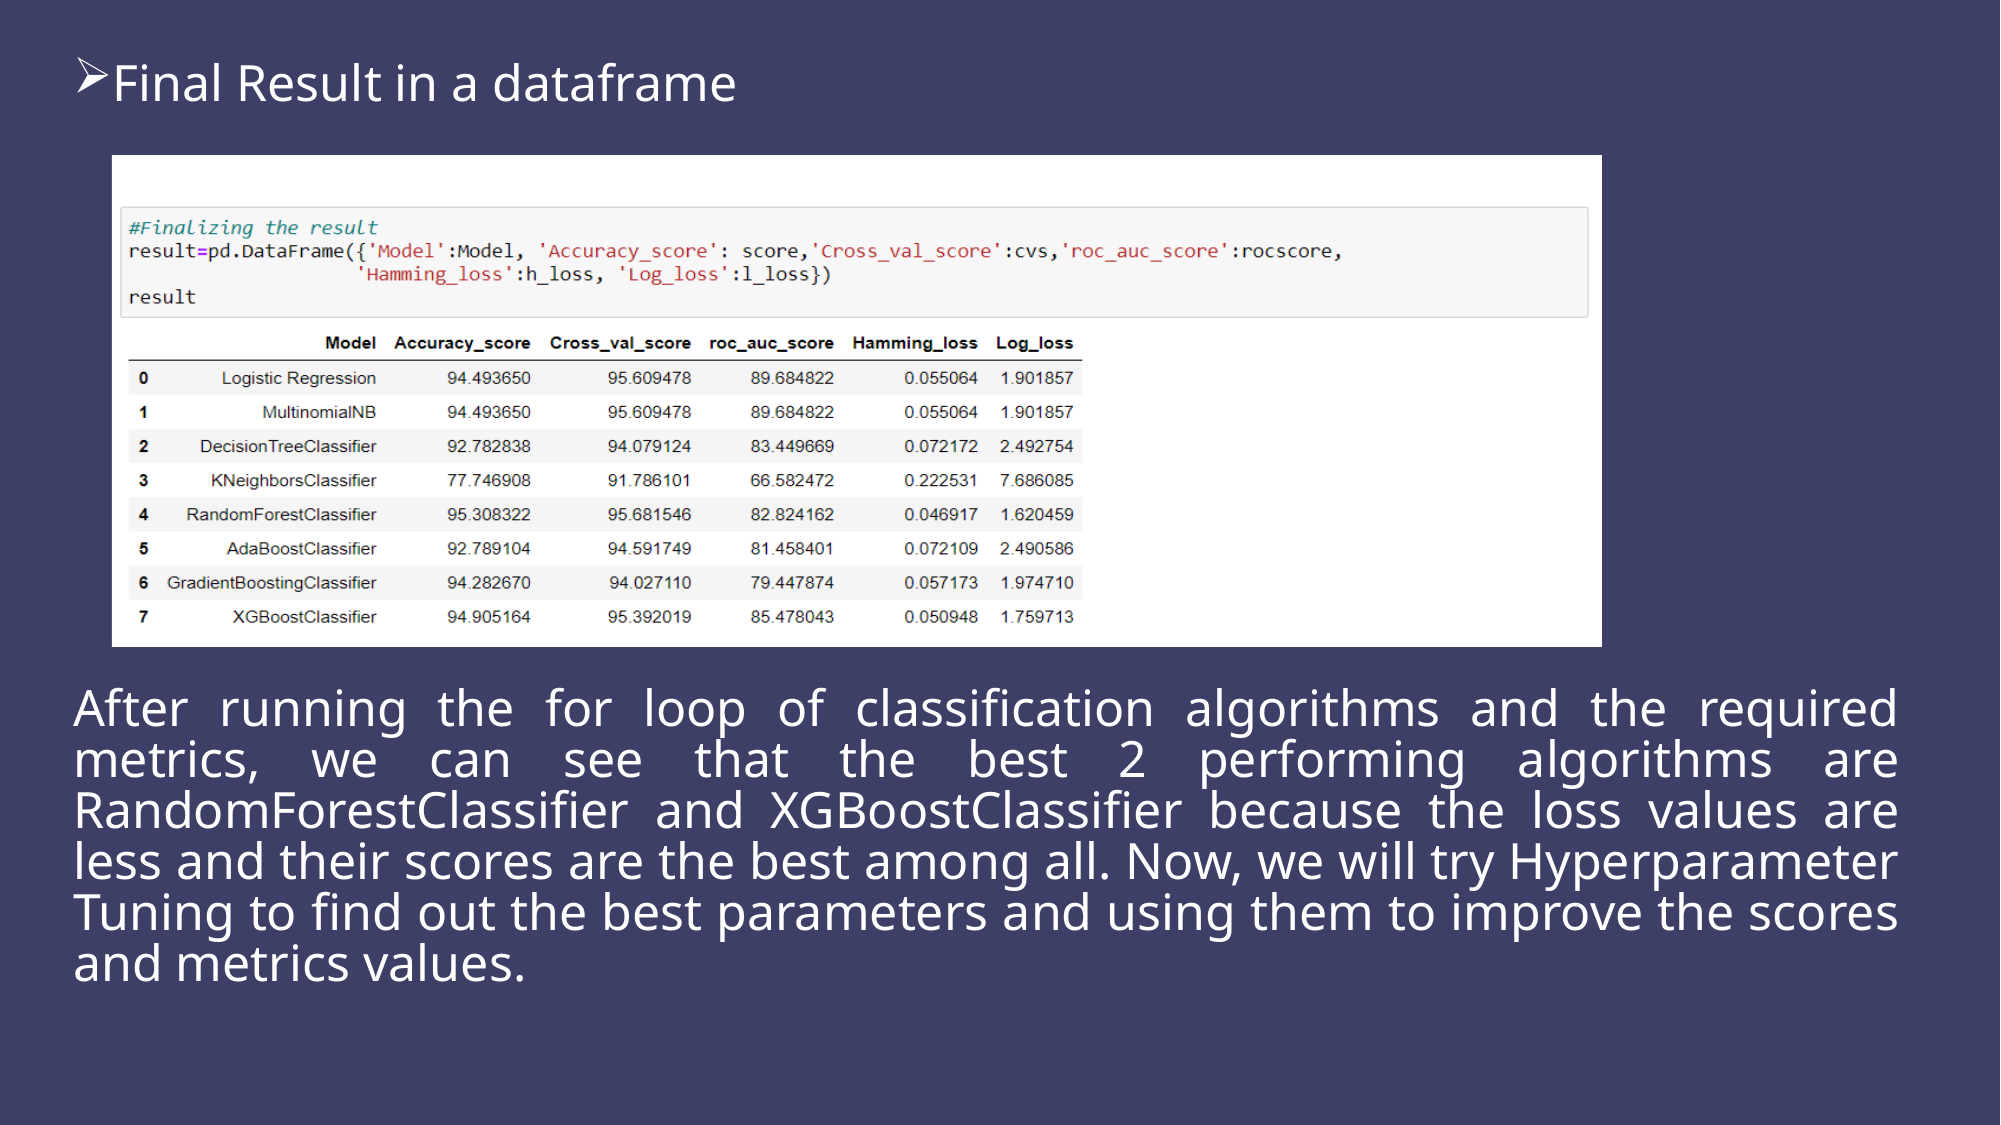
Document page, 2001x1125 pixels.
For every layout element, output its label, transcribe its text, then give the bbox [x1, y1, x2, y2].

list Final Result in a dataframe After running the for loop of classification algorithms and the required metrics, we can see that the best 2 performing algorithms are RandomForestClassifier and XGBoostClassifier because the loss values are less and their scores are the best among all. Now, we will try Hyperparameter Tuning to find out the best parameters and using them to improve the scores and metrics values. [58, 53, 1916, 1072]
picture [111, 154, 1603, 647]
